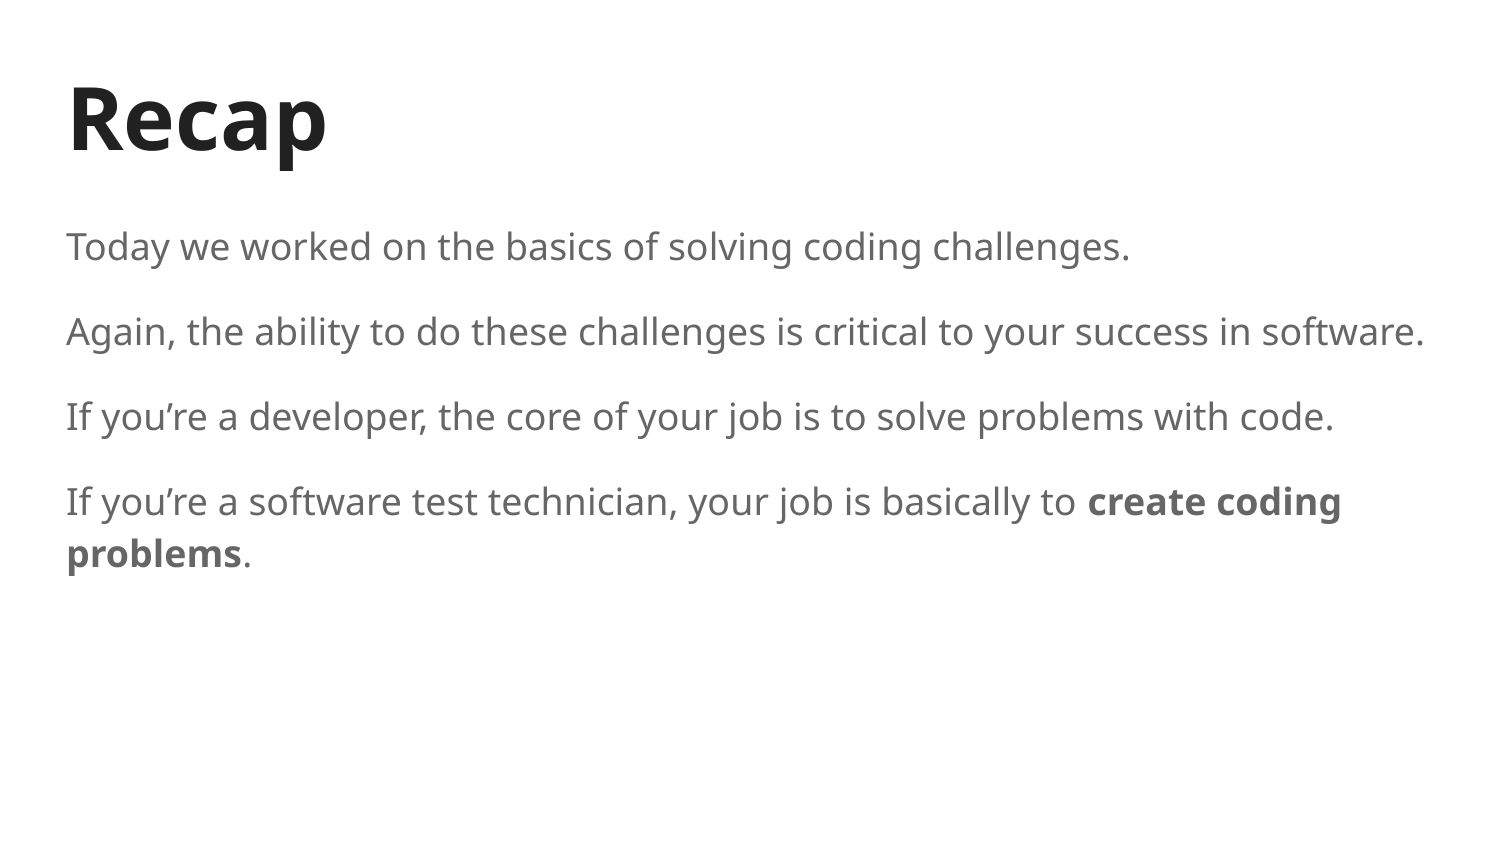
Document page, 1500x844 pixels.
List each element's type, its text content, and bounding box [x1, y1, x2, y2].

title Recap [51, 48, 1449, 180]
list Today we worked on the basics of solving coding challenges. Again, the ability to do these challenges is critical to your success in software. If you’re a developer, the core of your job is to solve problems with code. If you’re a software test technician, your job is basically to create coding problems. [51, 201, 1449, 750]
